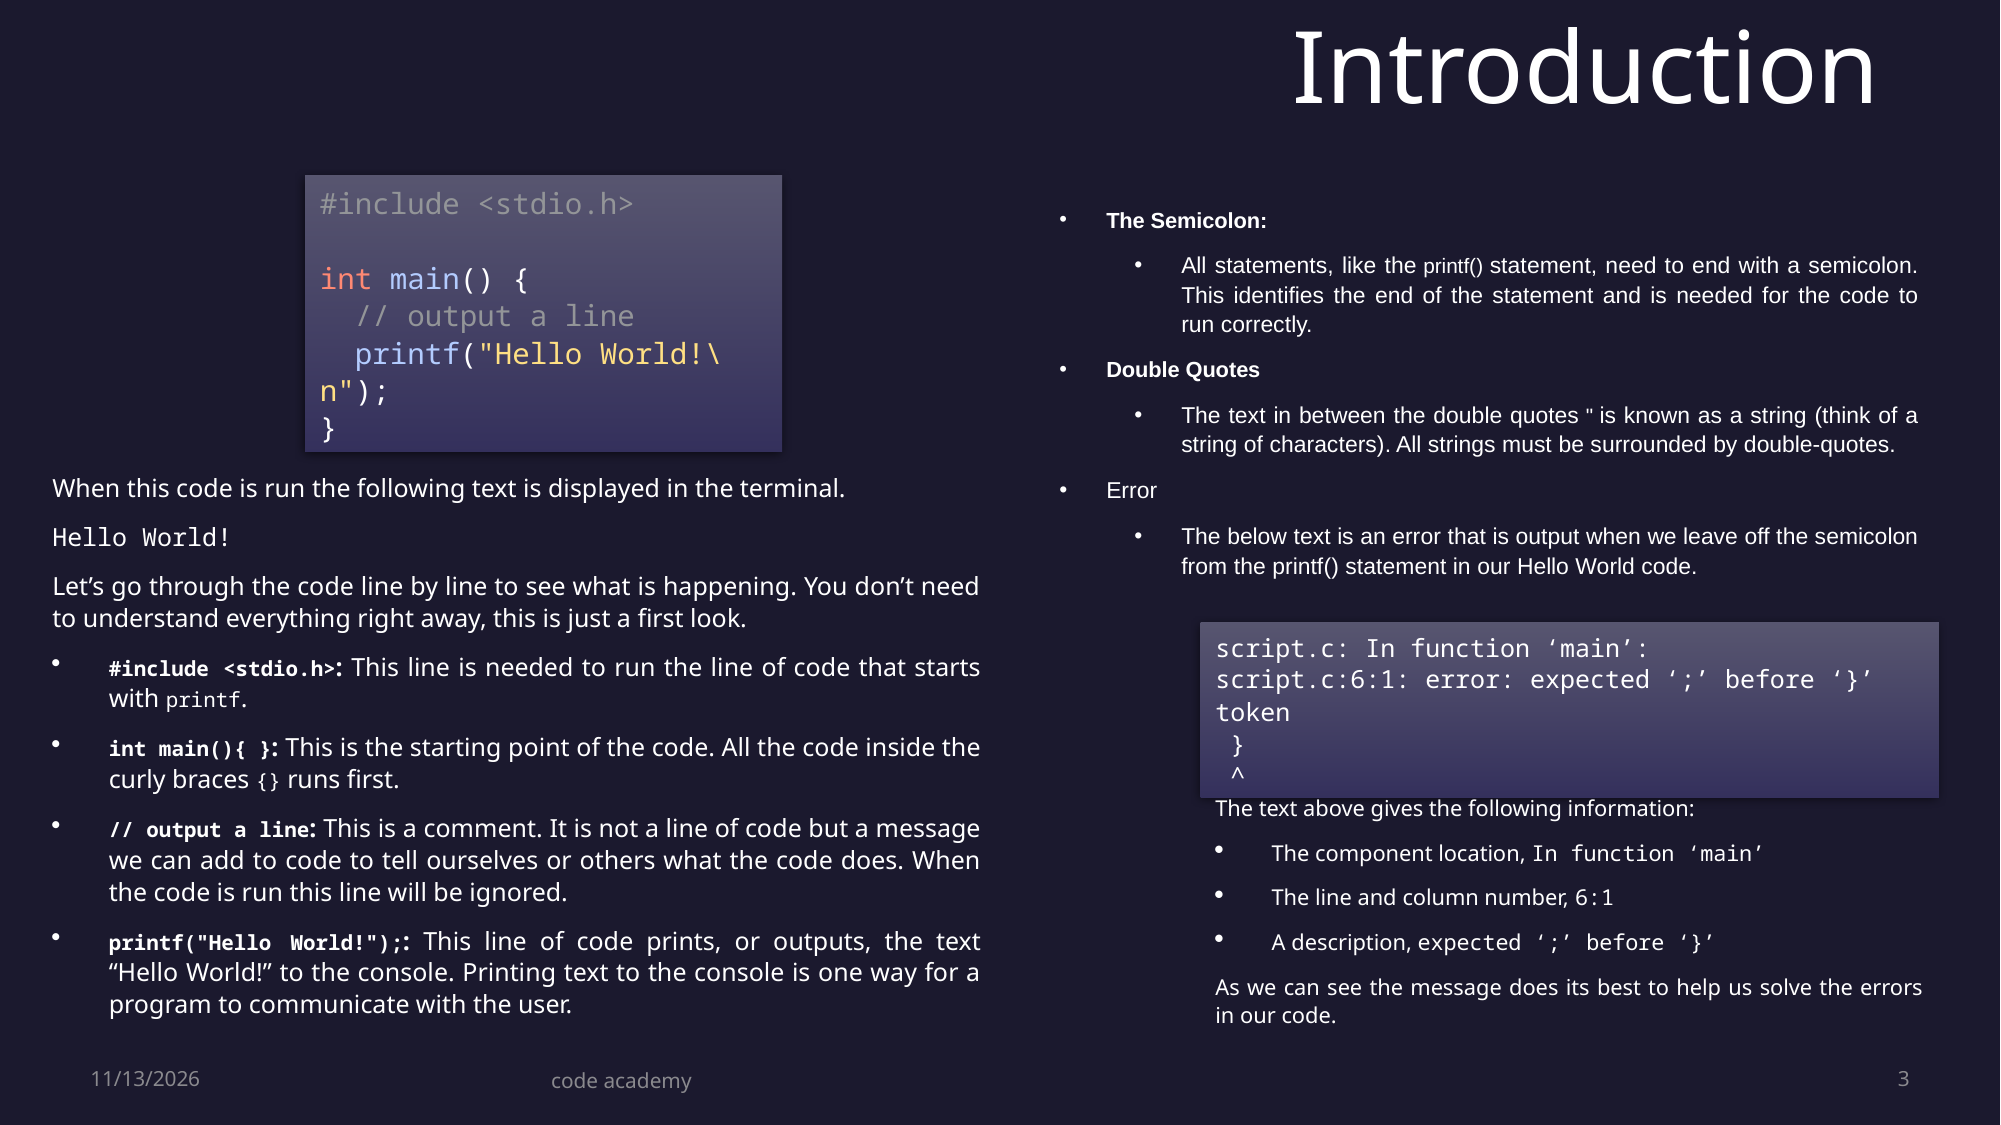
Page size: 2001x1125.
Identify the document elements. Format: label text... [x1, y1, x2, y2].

slide_number 3 [1632, 1067, 1910, 1093]
text_box script.c: In function ‘main’: script.c:6:1: error: expected ‘;’ before ‘}’ token } ^ [1200, 622, 1939, 785]
footer code academy [551, 1067, 1598, 1093]
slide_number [90, 1067, 522, 1093]
text_box The Semicolon: All statements, like the printf() statement, need to end with a semicolon. This identifies the end of the statement and is needed for the code to run correctly. Double Quotes The text in between the double quotes " is known as a string (think of a string of characters). All strings must be surrounded by double-quotes. Error The below text is an error that is output when we leave off the semicolon from the printf() statement in our Hello World code. [1044, 197, 1934, 630]
text_box When this code is run the following text is displayed in the terminal. Hello World! Let’s go through the code line by line to see what is happening. You don’t need to understand everything right away, this is just a first look. #include <stdio.h>: This line is needed to run the line of code that starts with printf. int main(){ }: This is the starting point of the code. All the code inside the curly braces {} runs first. // output a line: This is a comment. It is not a line of code but a message we can add to code to tell ourselves or others what the code does. When the code is run this line will be ignored. printf("Hello World!");: This line of code prints, or outputs, the text “Hello World!” to the console. Printing text to the console is one way for a program to communicate with the user. [37, 463, 997, 1027]
text_box The text above gives the following information: The component location, In function ‘main’ The line and column number, 6:1 A description, expected ‘;’ before ‘}’ As we can see the message does its best to help us solve the errors in our code. [1200, 785, 1939, 1035]
text_box #include <stdio.h> int main() { // output a line printf("Hello World!\n"); } [305, 175, 783, 452]
title Introduction [1292, 17, 2000, 275]
